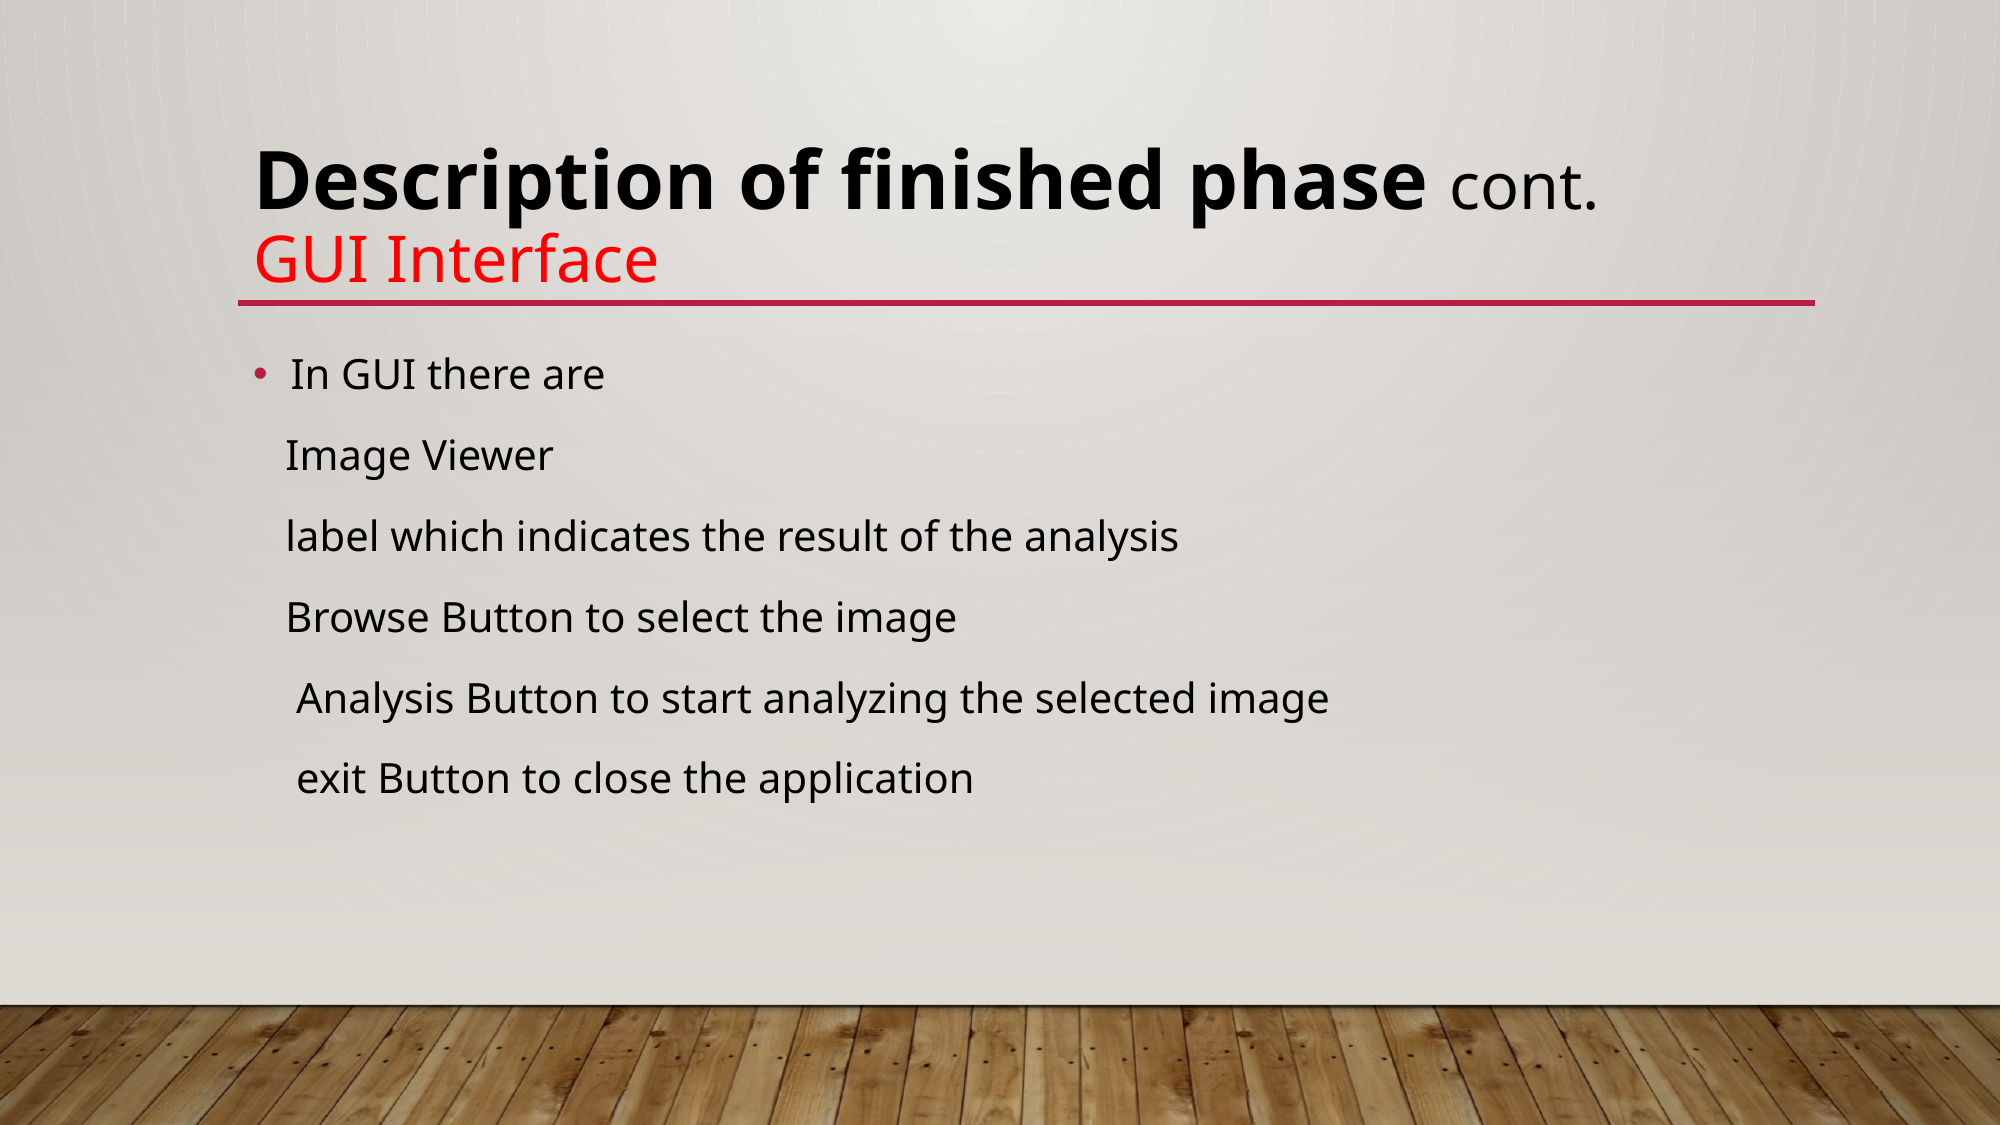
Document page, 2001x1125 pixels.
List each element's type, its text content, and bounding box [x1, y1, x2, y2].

title Description of finished phase cont. GUI Interface [238, 131, 1814, 305]
picture [0, 1005, 2000, 1125]
list In GUI there are Image Viewer label which indicates the result of the analysis Browse Button to select the image Analysis Button to start analyzing the selected image exit Button to close the application [238, 330, 1814, 897]
